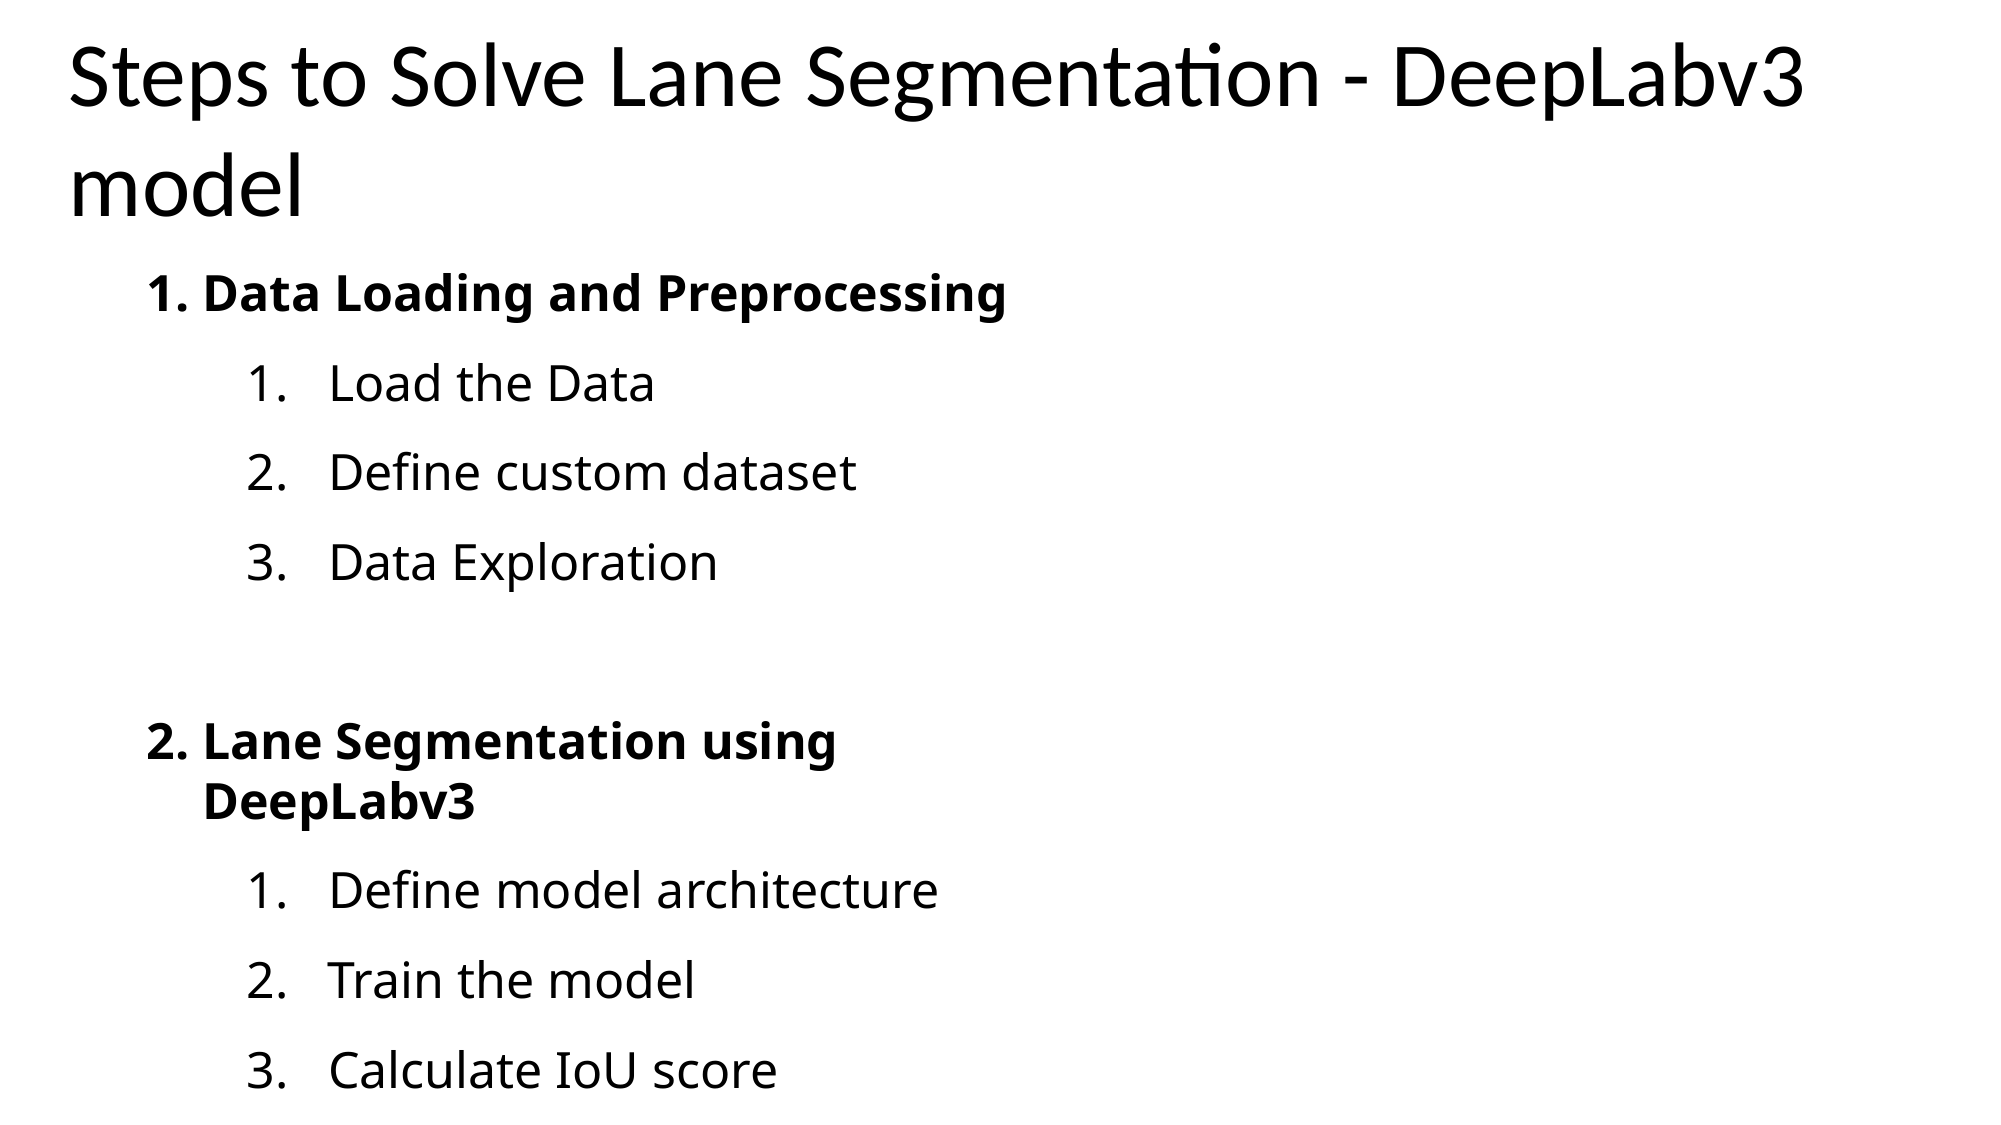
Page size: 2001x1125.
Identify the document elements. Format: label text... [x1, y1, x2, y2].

title Steps to Solve Lane Segmentation - DeepLabv3 model [66, 11, 1933, 235]
text_box Data Loading and Preprocessing Load the Data Deﬁne custom dataset Data Exploration Lane Segmentation using DeepLabv3 Deﬁne model architecture Train the model Calculate IoU score [144, 229, 1039, 1099]
